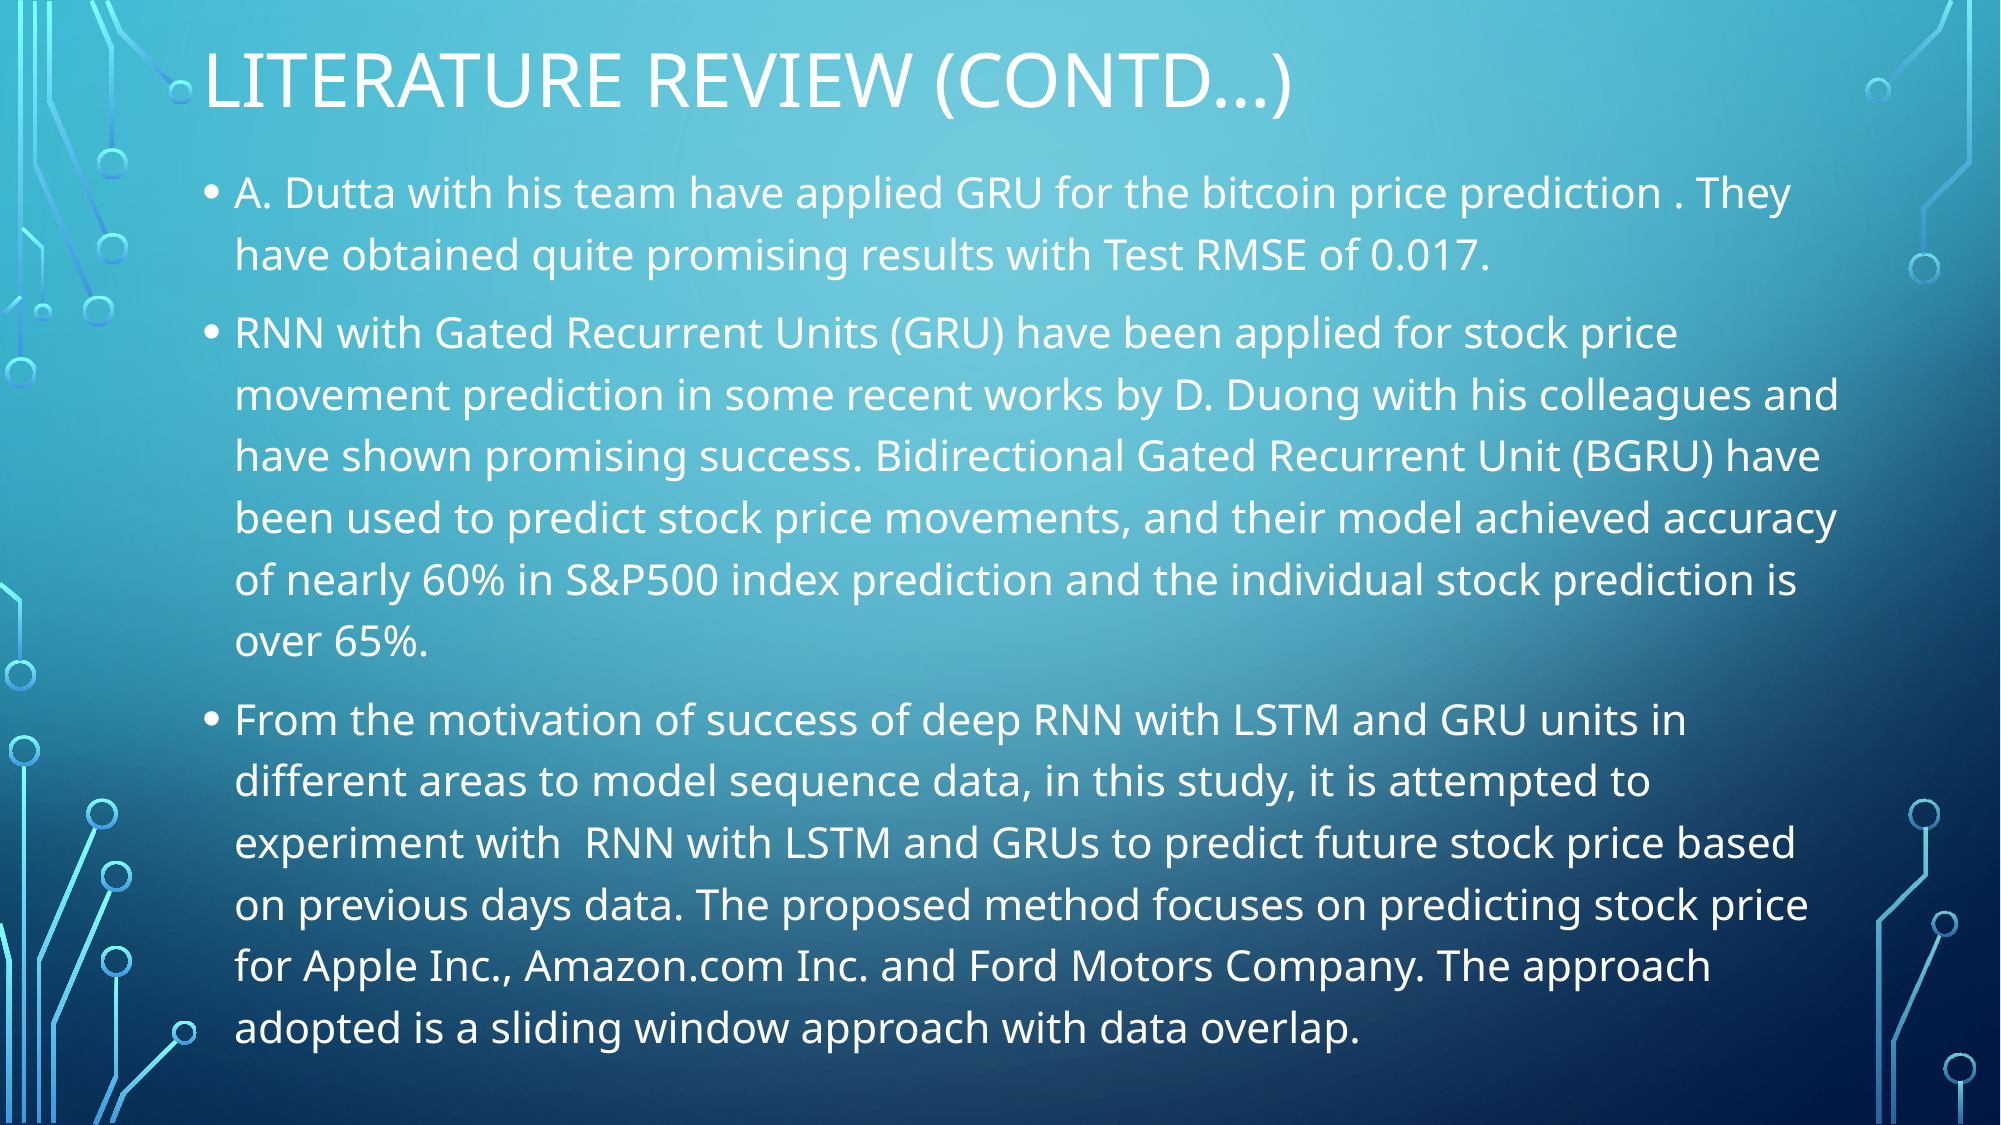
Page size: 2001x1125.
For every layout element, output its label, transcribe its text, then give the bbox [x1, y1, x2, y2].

title LITERature Review (Contd…) [187, 0, 1813, 147]
list A. Dutta with his team have applied GRU for the bitcoin price prediction . They have obtained quite promising results with Test RMSE of 0.017. RNN with Gated Recurrent Units (GRU) have been applied for stock price movement prediction in some recent works by D. Duong with his colleagues and have shown promising success. Bidirectional Gated Recurrent Unit (BGRU) have been used to predict stock price movements, and their model achieved accuracy of nearly 60% in S&P500 index prediction and the individual stock prediction is over 65%. From the motivation of success of deep RNN with LSTM and GRU units in different areas to model sequence data, in this study, it is attempted to experiment with RNN with LSTM and GRUs to predict future stock price based on previous days data. The proposed method focuses on predicting stock price for Apple Inc., Amazon.com Inc. and Ford Motors Company. The approach adopted is a sliding window approach with data overlap. [187, 147, 1869, 1076]
